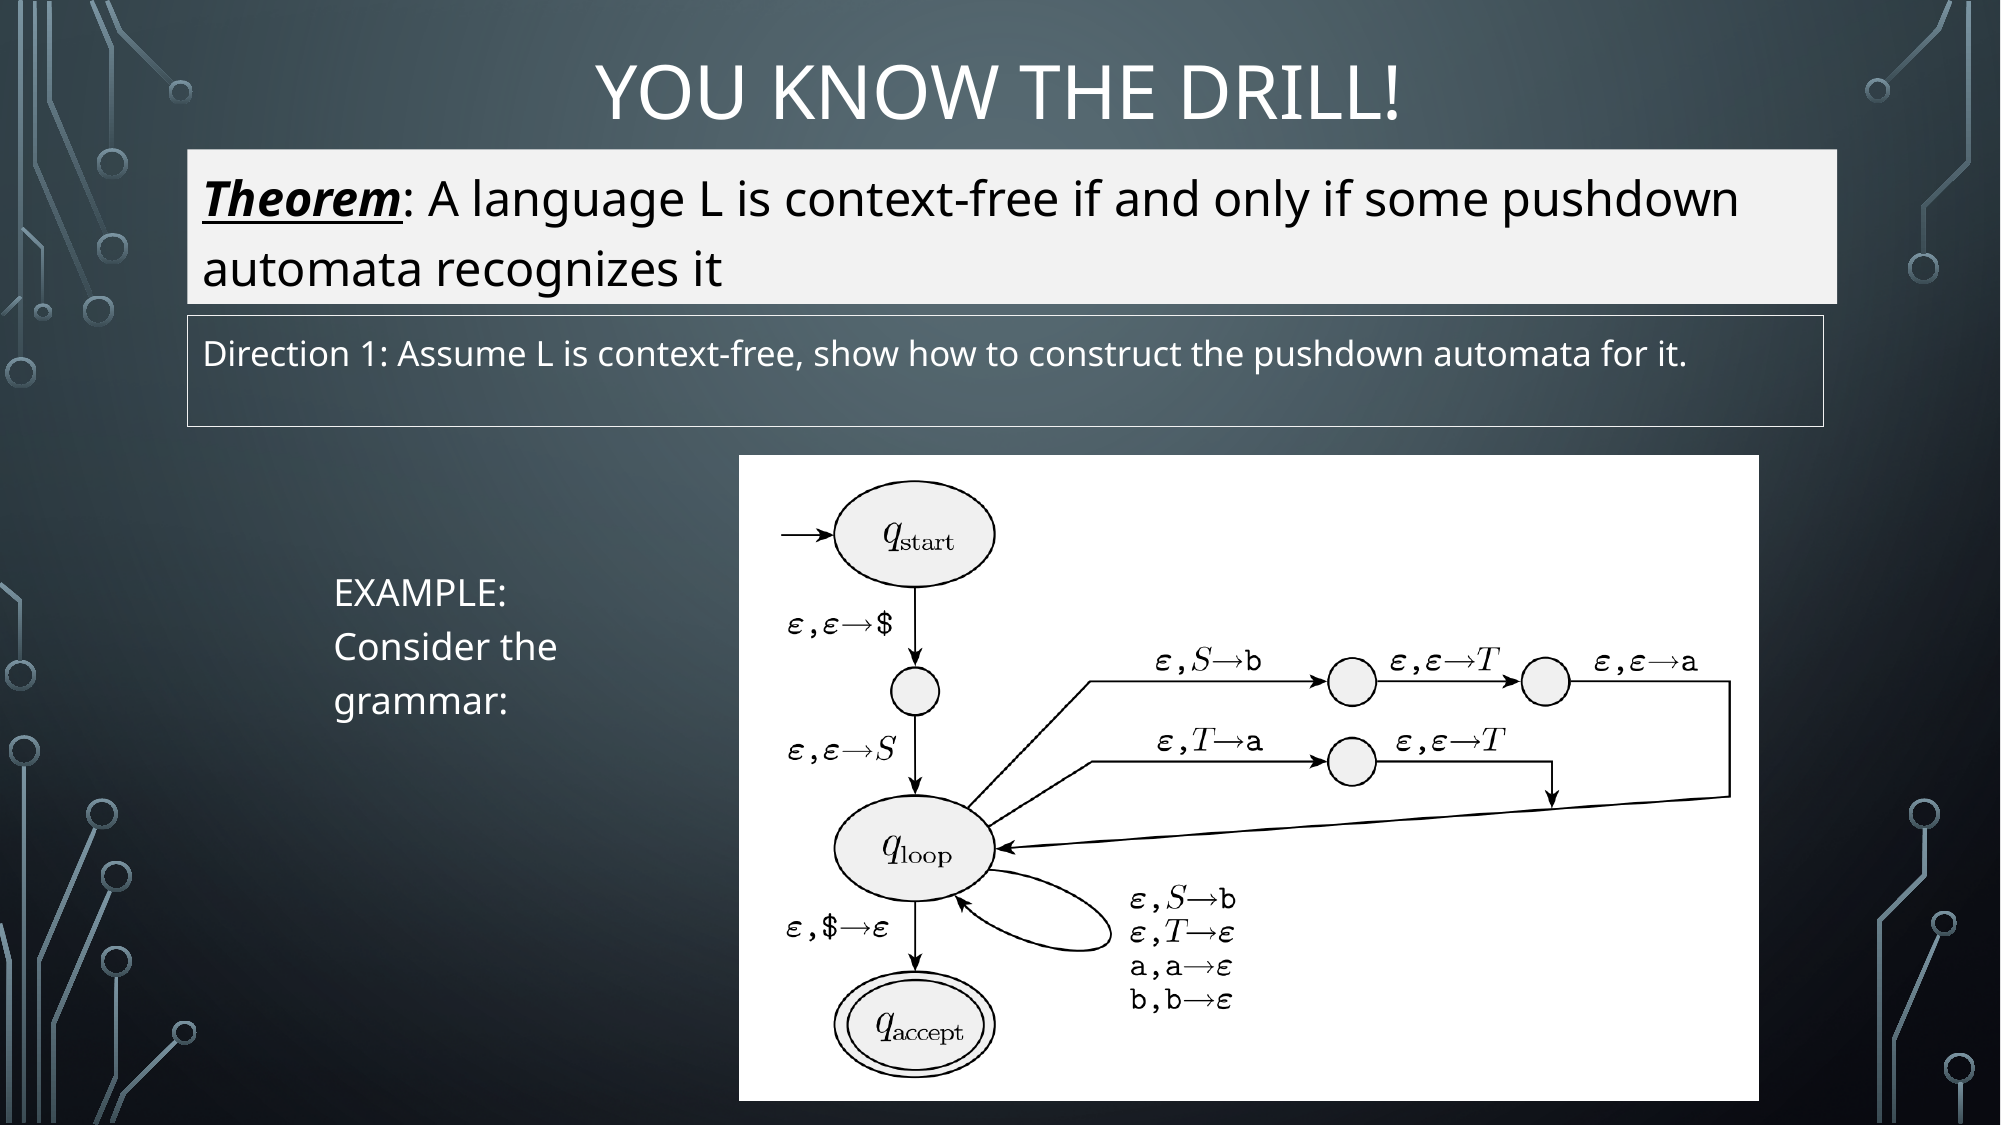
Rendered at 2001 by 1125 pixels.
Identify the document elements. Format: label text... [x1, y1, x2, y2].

title You know the drill! [187, 38, 1813, 149]
picture [739, 455, 1760, 1101]
text_box Theorem: A language L is context-free if and only if some pushdown automata recognizes it [187, 149, 1838, 304]
text_box Direction 1: Assume L is context-free, show how to construct the pushdown automata for it. [187, 315, 1824, 427]
